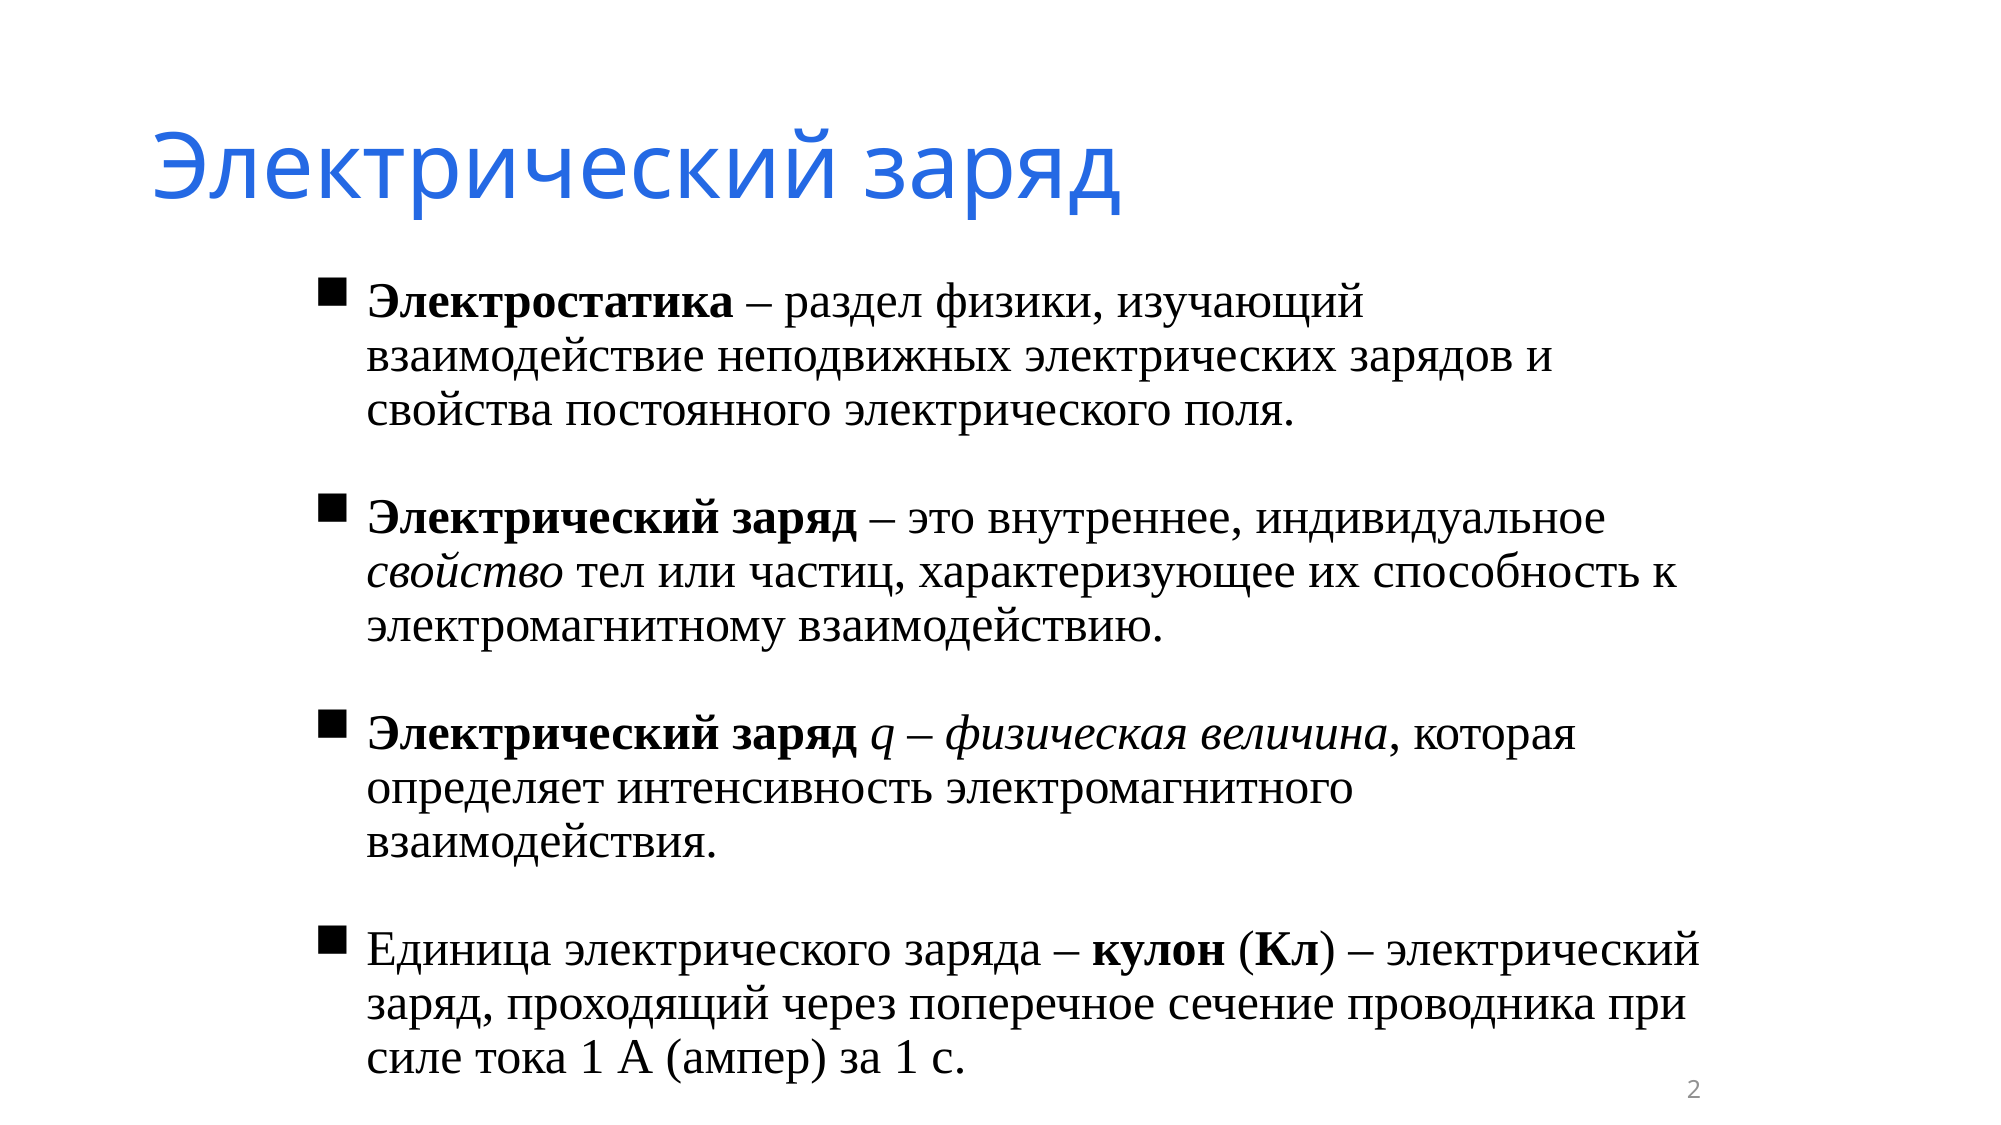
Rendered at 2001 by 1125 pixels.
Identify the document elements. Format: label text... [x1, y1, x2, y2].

list Электростатика – раздел физики, изучающий взаимодействие неподвижных электрических зарядов и свойства постоянного электрического поля. Электрический заряд – это внутреннее, индивидуальное свойство тел или частиц, характеризующее их способность к электромагнитному взаимодействию. Электрический заряд q – физическая величина, которая определяет интенсивность электромагнитного взаимодействия. Единица электрического заряда – кулон (Кл) – электрический заряд, проходящий через поперечное сечение проводника при силе тока 1 А (ампер) за 1 с. [279, 267, 1721, 1094]
slide_number 2 [1595, 1062, 1717, 1108]
title Электрический заряд [137, 59, 1863, 278]
